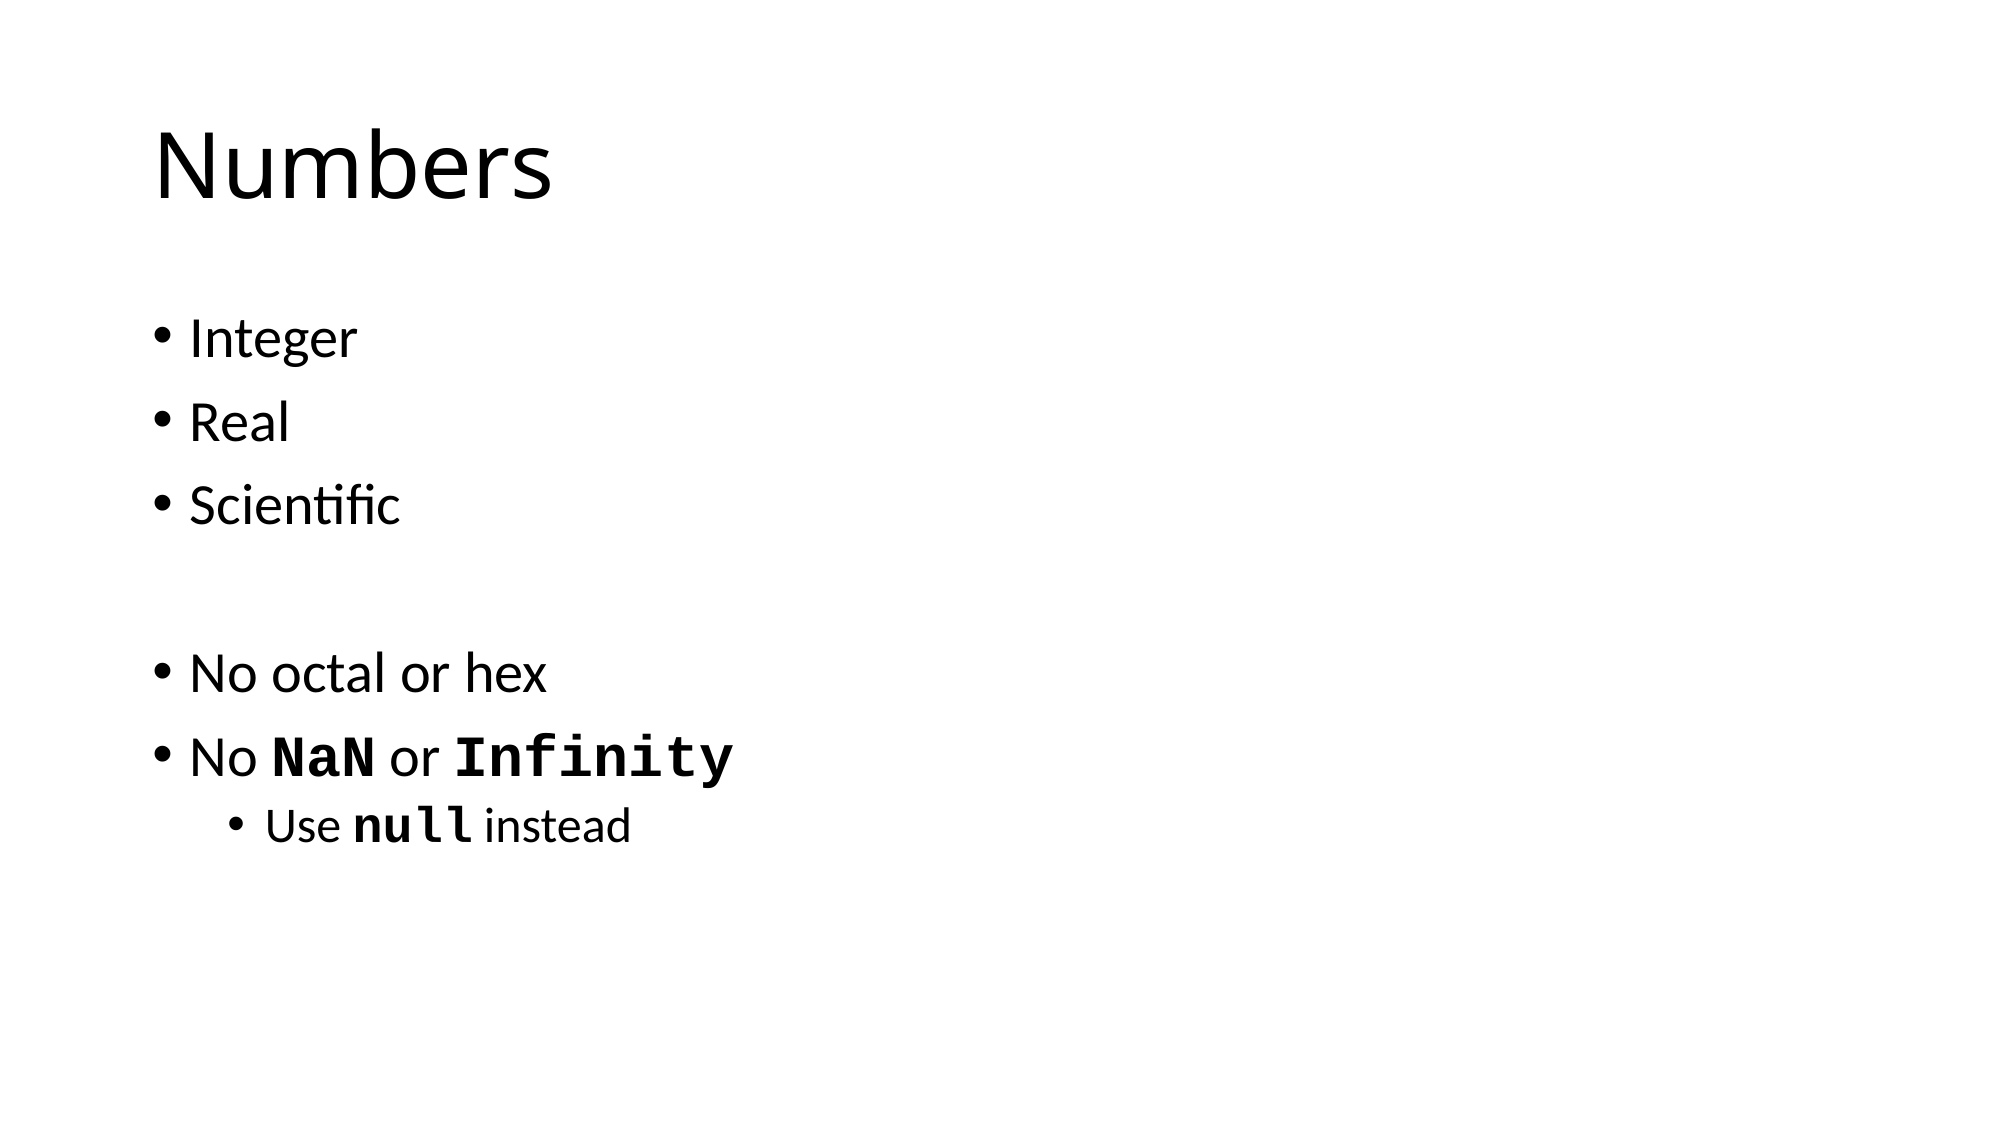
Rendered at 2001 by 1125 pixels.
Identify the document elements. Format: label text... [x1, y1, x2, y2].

title Numbers [137, 59, 1863, 278]
list Integer Real Scientific No octal or hex No NaN or Infinity Use null instead [137, 299, 1863, 1014]
